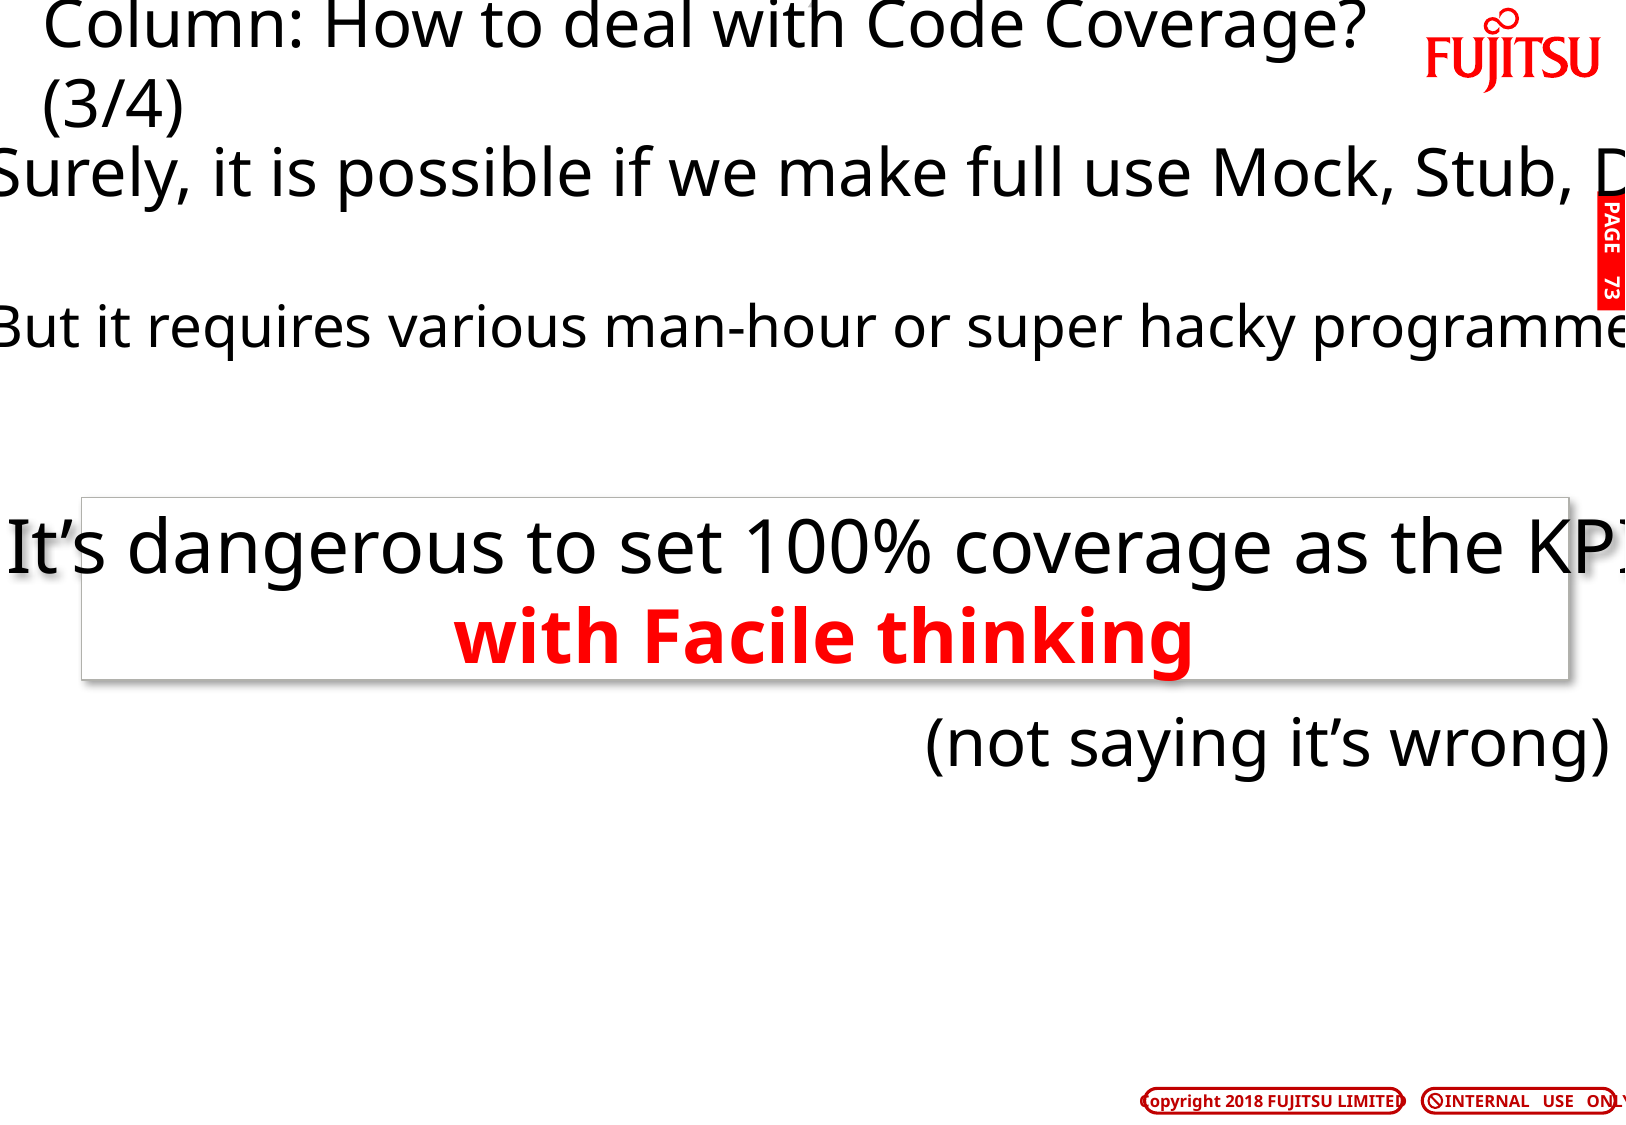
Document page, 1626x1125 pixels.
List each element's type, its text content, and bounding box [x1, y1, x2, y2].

text_box Surely, it is possible if we make full use Mock, Stub, DI. But it requires various man-hour or super hacky programmers. [0, 122, 1625, 527]
text_box It’s dangerous to set 100% coverage as the KPI with Facile thinking [81, 497, 1569, 680]
text_box (not saying it’s wrong) [910, 692, 1625, 948]
title Column: How to deal with Code Coverage?(3/4) [28, 28, 1404, 93]
